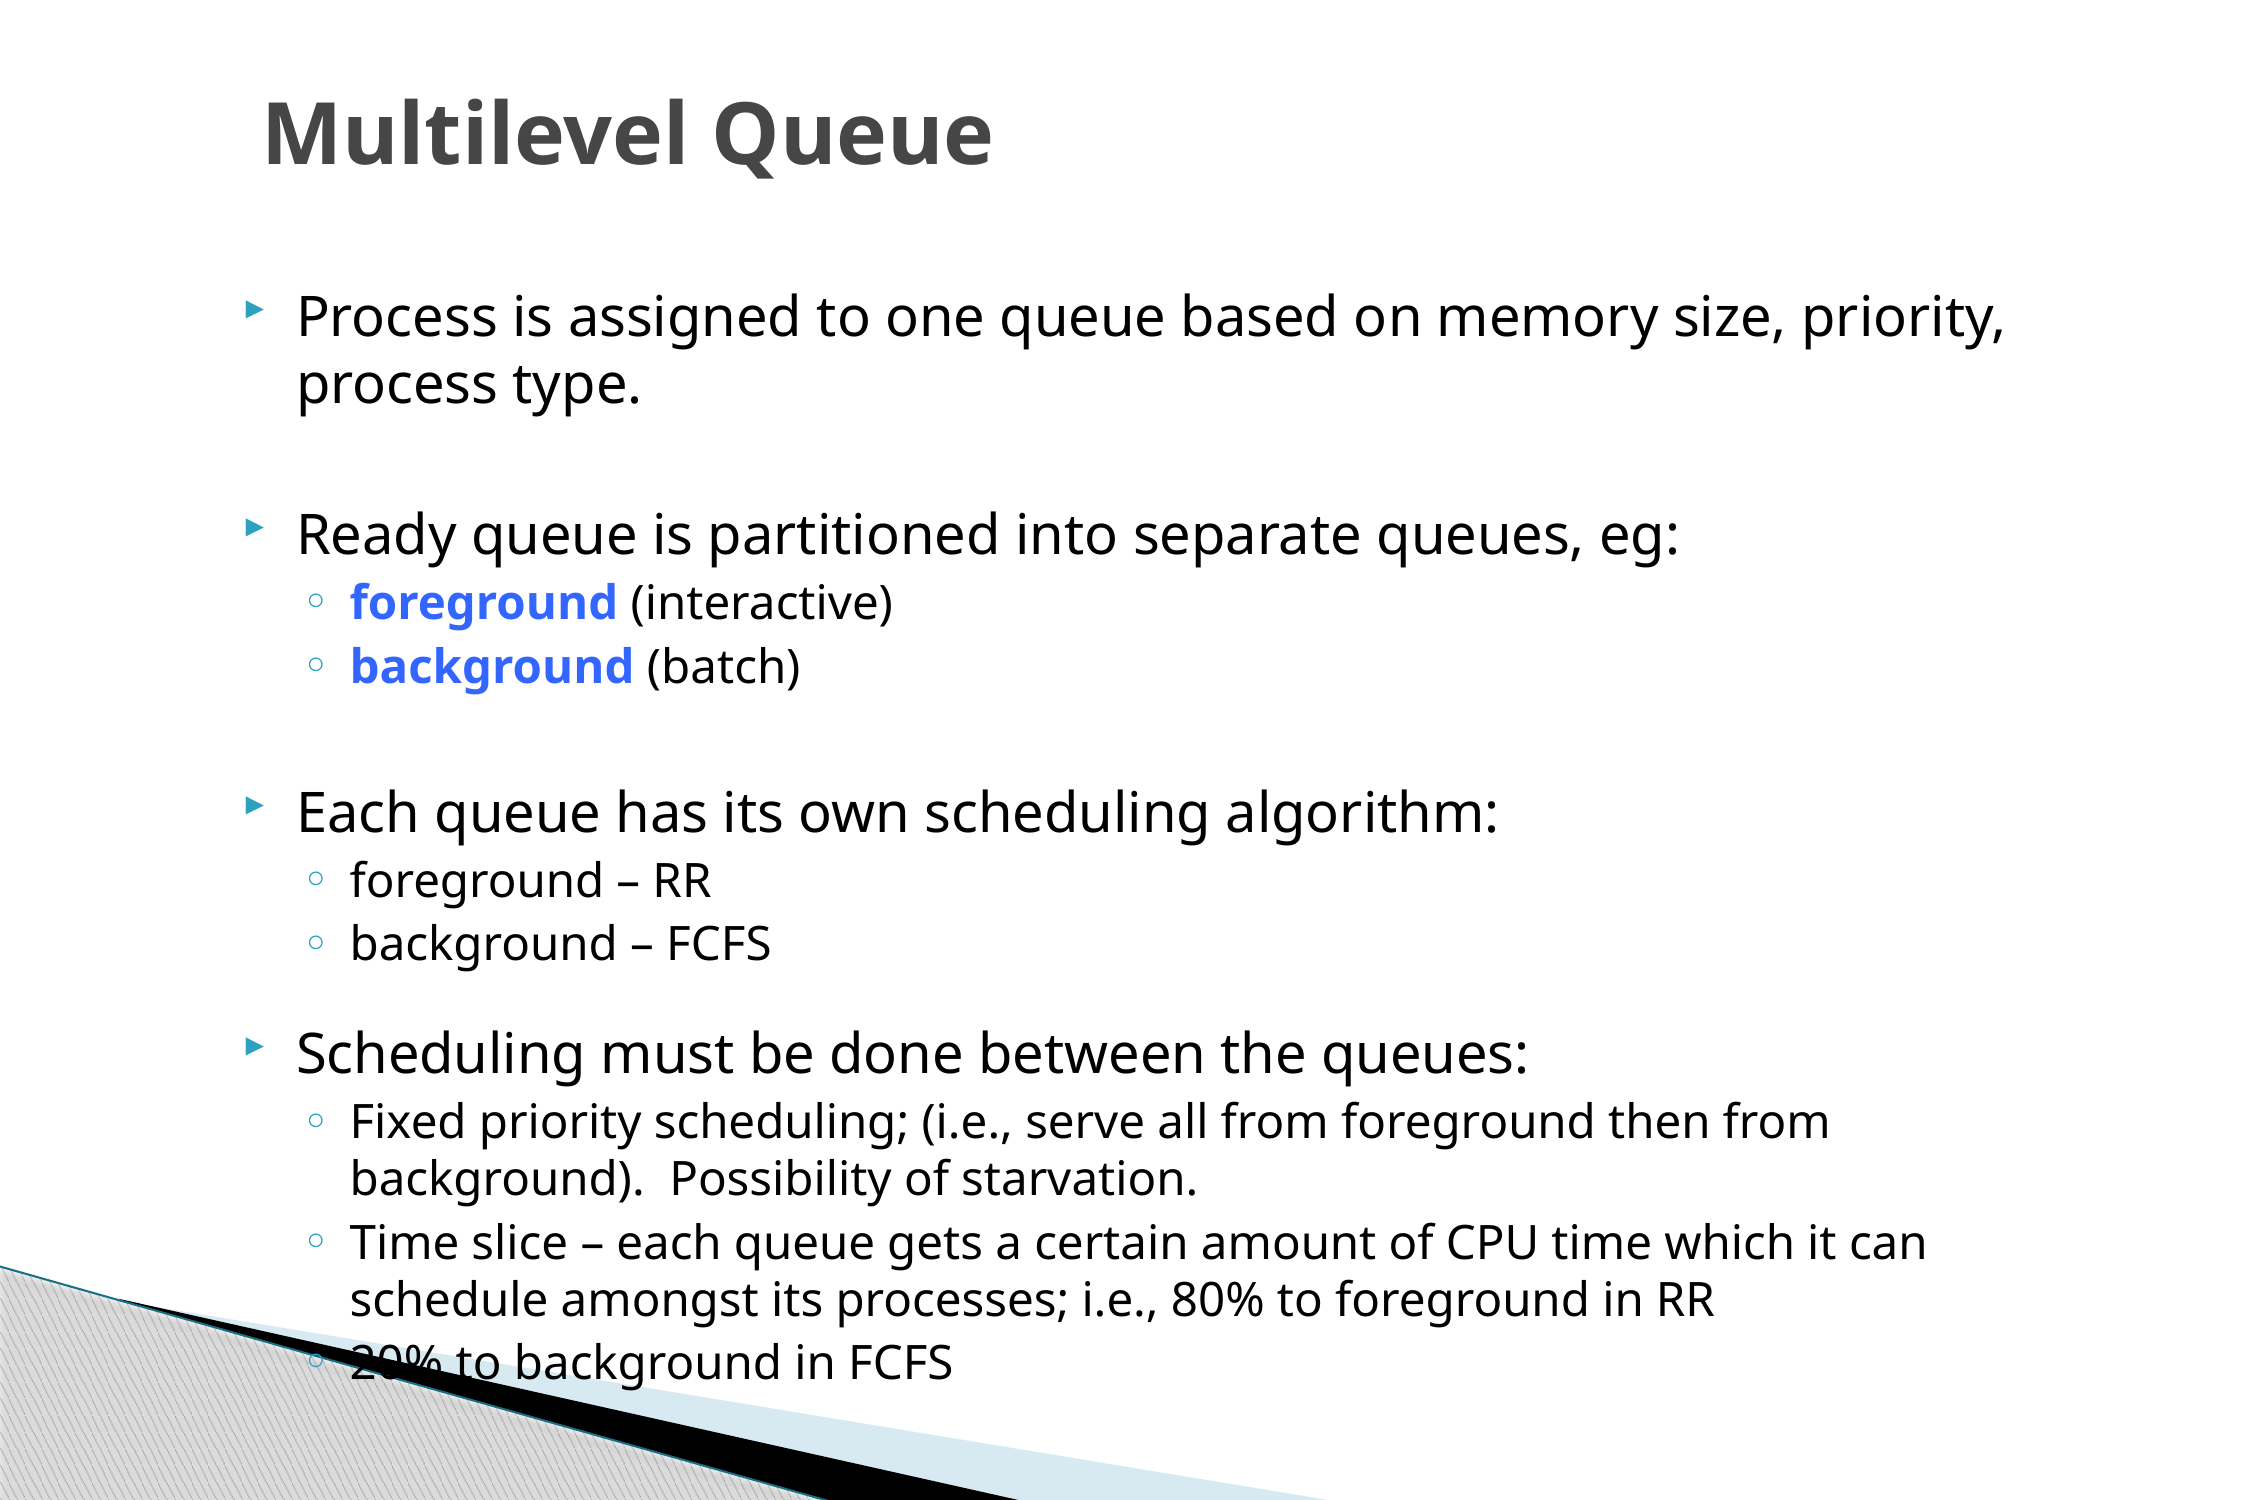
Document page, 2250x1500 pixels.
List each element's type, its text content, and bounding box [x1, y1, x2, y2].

title Multilevel Queue [239, 66, 2138, 193]
list Process is assigned to one queue based on memory size, priority, process type. Ready queue is partitioned into separate queues, eg: foreground (interactive) background (batch) Each queue has its own scheduling algorithm: foreground – RR background – FCFS Scheduling must be done between the queues: Fixed priority scheduling; (i.e., serve all from foreground then from background). Possibility of starvation. Time slice – each queue gets a certain amount of CPU time which it can schedule amongst its processes; i.e., 80% to foreground in RR 20% to background in FCFS [198, 269, 2104, 1412]
